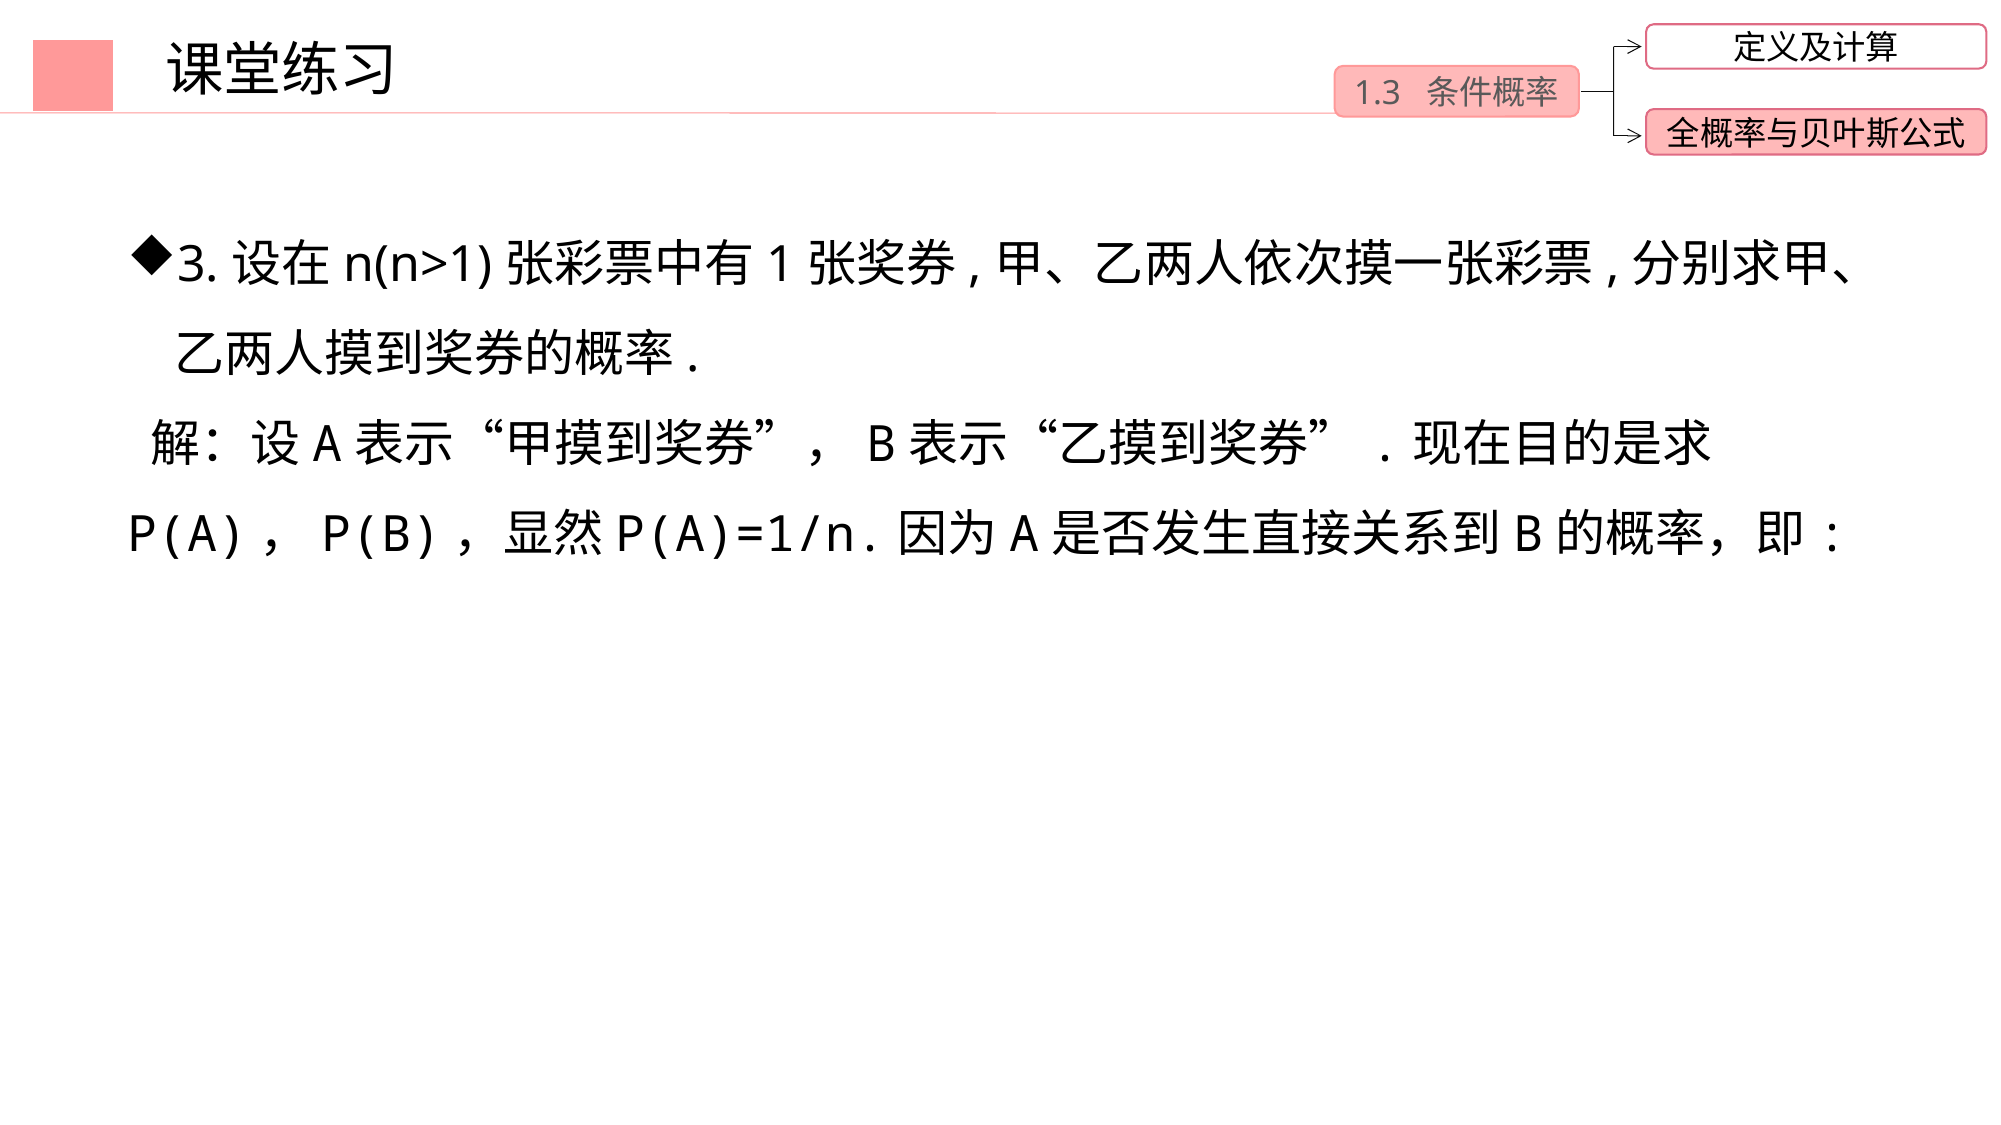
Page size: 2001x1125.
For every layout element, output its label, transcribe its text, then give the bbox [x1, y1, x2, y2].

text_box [1334, 24, 1987, 155]
text_box [33, 40, 113, 111]
text_box 课堂练习 [150, 24, 704, 109]
text_box 3.设在n(n>1)张彩票中有1张奖券,甲、乙两人依次摸一张彩票,分别求甲、乙两人摸到奖券的概率. 解：设A表示“甲摸到奖券”，B表示“乙摸到奖券”.现在目的是求P(A)，P(B)，显然P(A)=1/n.因为A是否发生直接关系到B的概率，即: [112, 194, 1906, 569]
